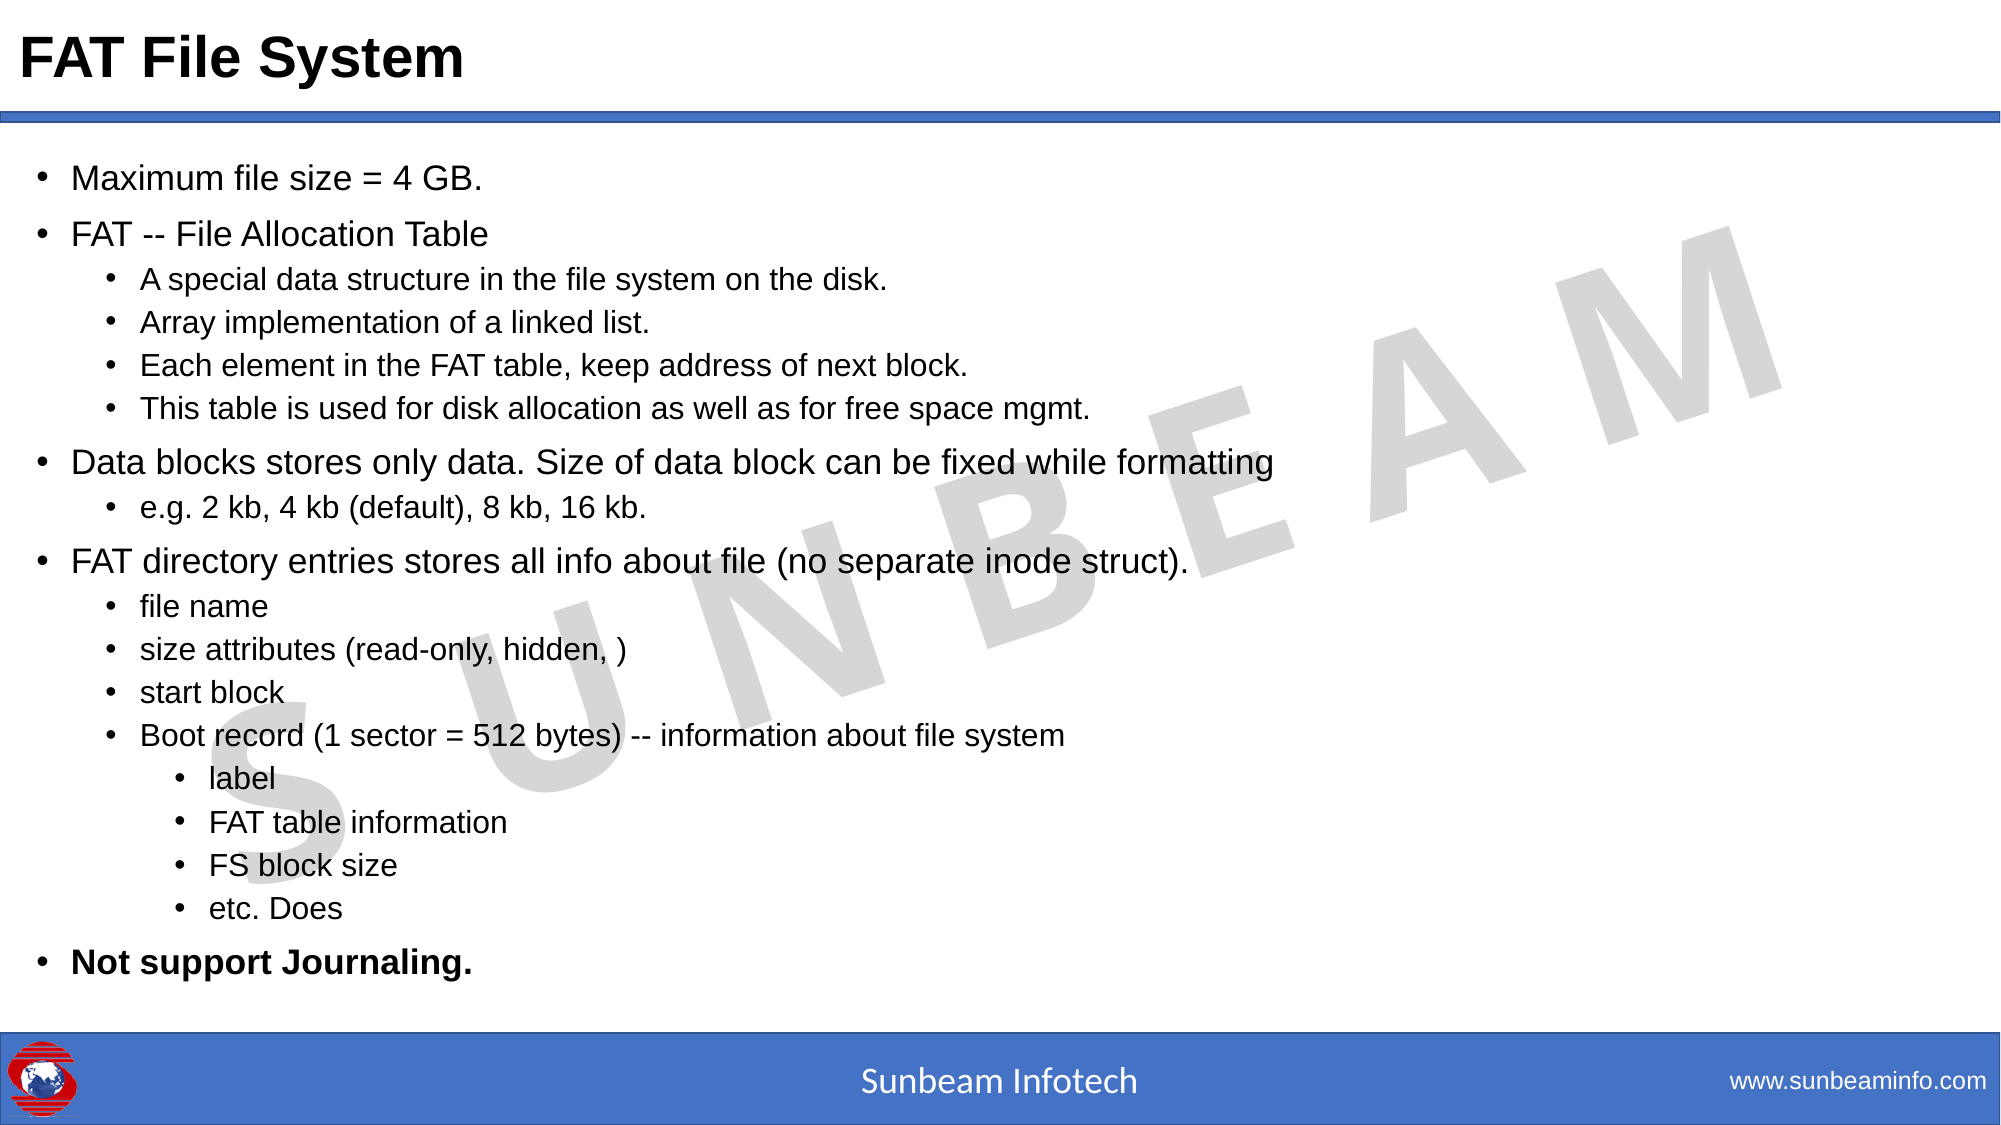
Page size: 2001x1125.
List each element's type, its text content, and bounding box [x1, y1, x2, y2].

list Maximum file size = 4 GB. FAT -- File Allocation Table A special data structure in the file system on the disk. Array implementation of a linked list. Each element in the FAT table, keep address of next block. This table is used for disk allocation as well as for free space mgmt. Data blocks stores only data. Size of data block can be fixed while formatting e.g. 2 kb, 4 kb (default), 8 kb, 16 kb. FAT directory entries stores all info about file (no separate inode struct). file name size attributes (read-only, hidden, ) start block Boot record (1 sector = 512 bytes) -- information about file system label FAT table information FS block size etc. Does Not support Journaling. [21, 152, 1982, 1001]
picture [1, 1036, 82, 1117]
title FAT File System [4, 5, 1993, 112]
